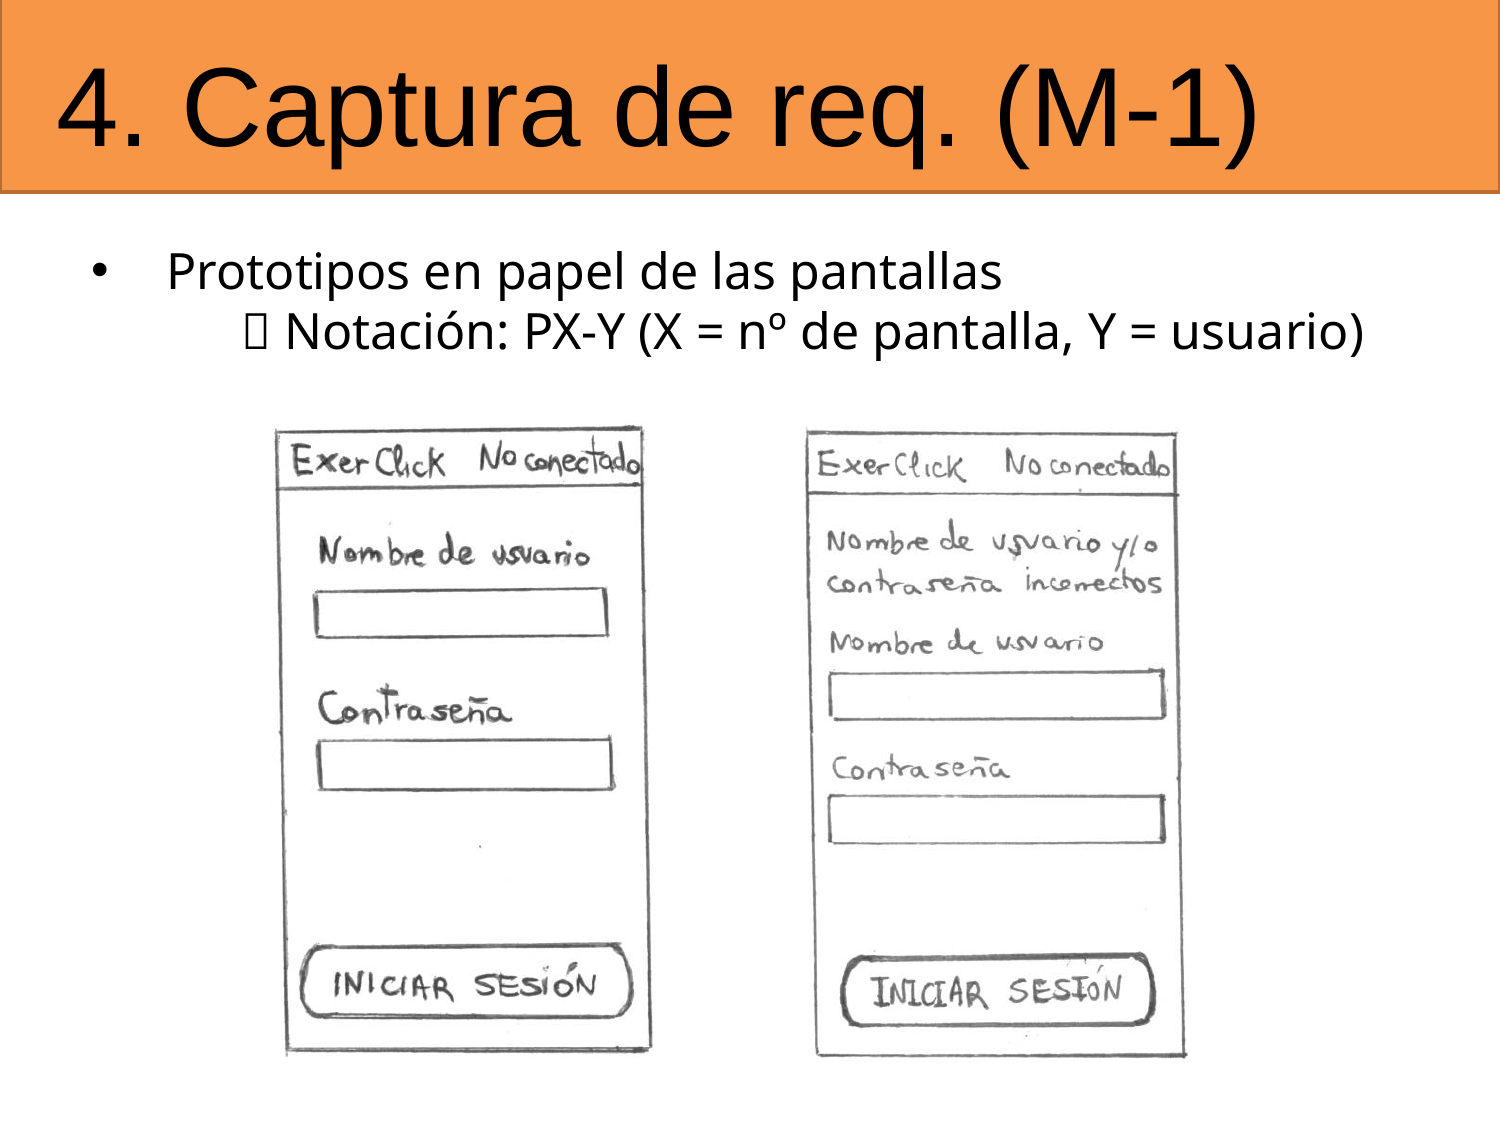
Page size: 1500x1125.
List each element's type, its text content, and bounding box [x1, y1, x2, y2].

text_box [0, 0, 1500, 194]
picture [798, 420, 1188, 1063]
text_box Prototipos en papel de las pantallas  Notación: PX-Y (X = nº de pantalla, Y = usuario) [76, 231, 1412, 367]
picture [266, 420, 656, 1063]
title 4. Captura de req. (M-1) [41, 7, 1471, 195]
